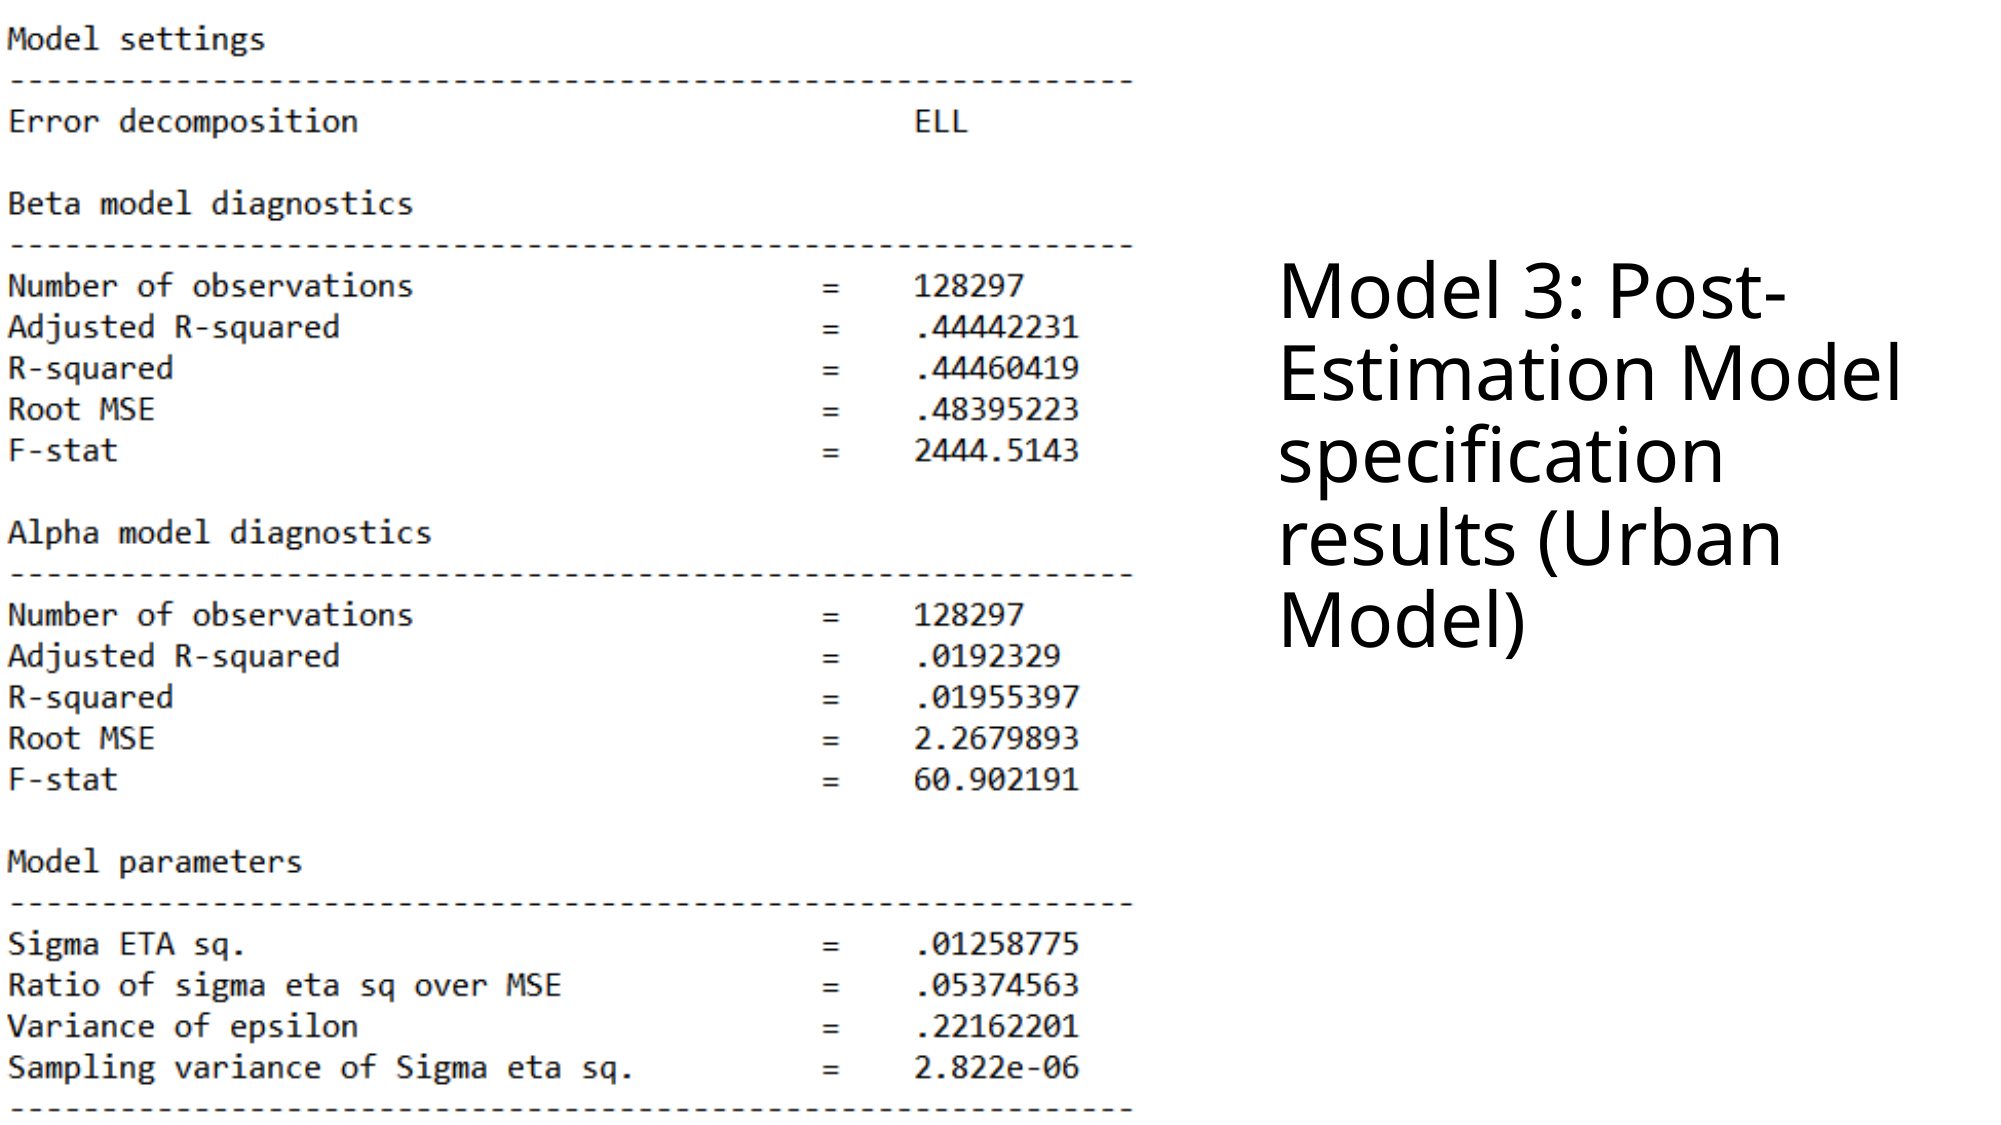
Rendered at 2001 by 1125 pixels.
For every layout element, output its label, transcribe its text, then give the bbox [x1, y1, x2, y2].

title Model 3: Post-Estimation Model specification results (Urban Model) [1263, 188, 1923, 672]
picture [0, 0, 1144, 1125]
